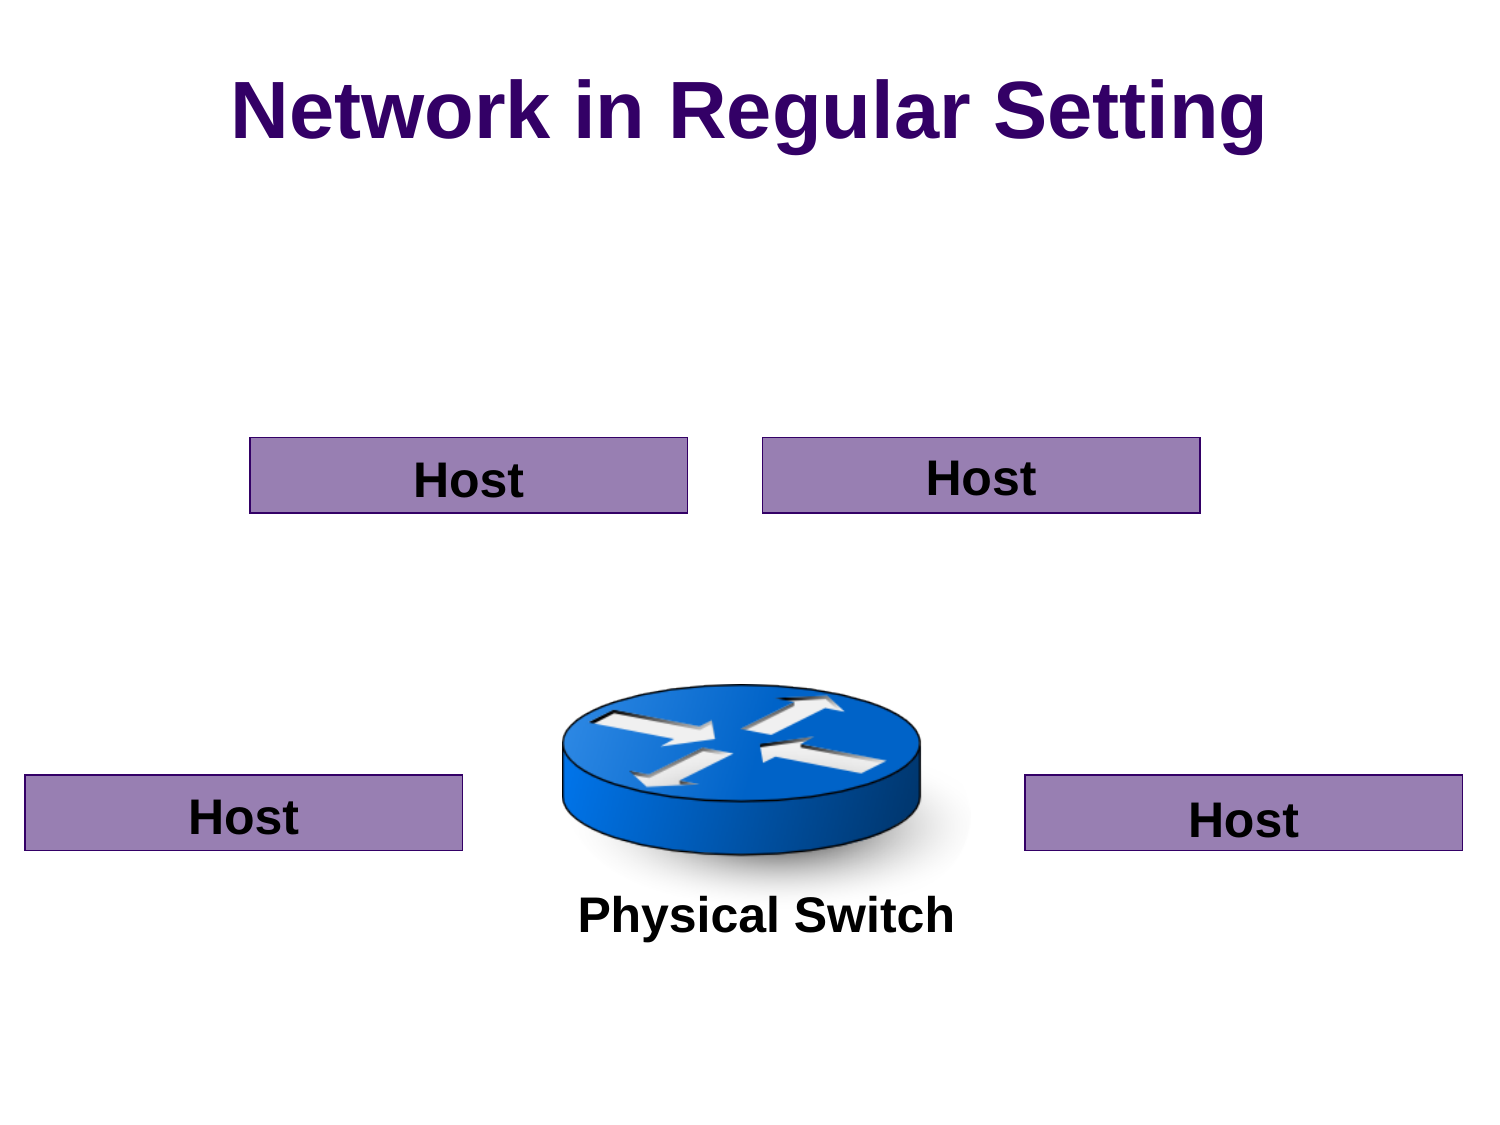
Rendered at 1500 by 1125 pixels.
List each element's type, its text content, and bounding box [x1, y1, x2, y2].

text_box Host [249, 440, 688, 515]
picture [562, 684, 971, 909]
title Network in Regular Setting [0, 20, 1500, 163]
text_box Host [1024, 779, 1463, 855]
text_box Host [762, 438, 1200, 514]
text_box [1024, 774, 1463, 779]
text_box Host [24, 777, 463, 853]
text_box Physical Switch [562, 874, 988, 950]
